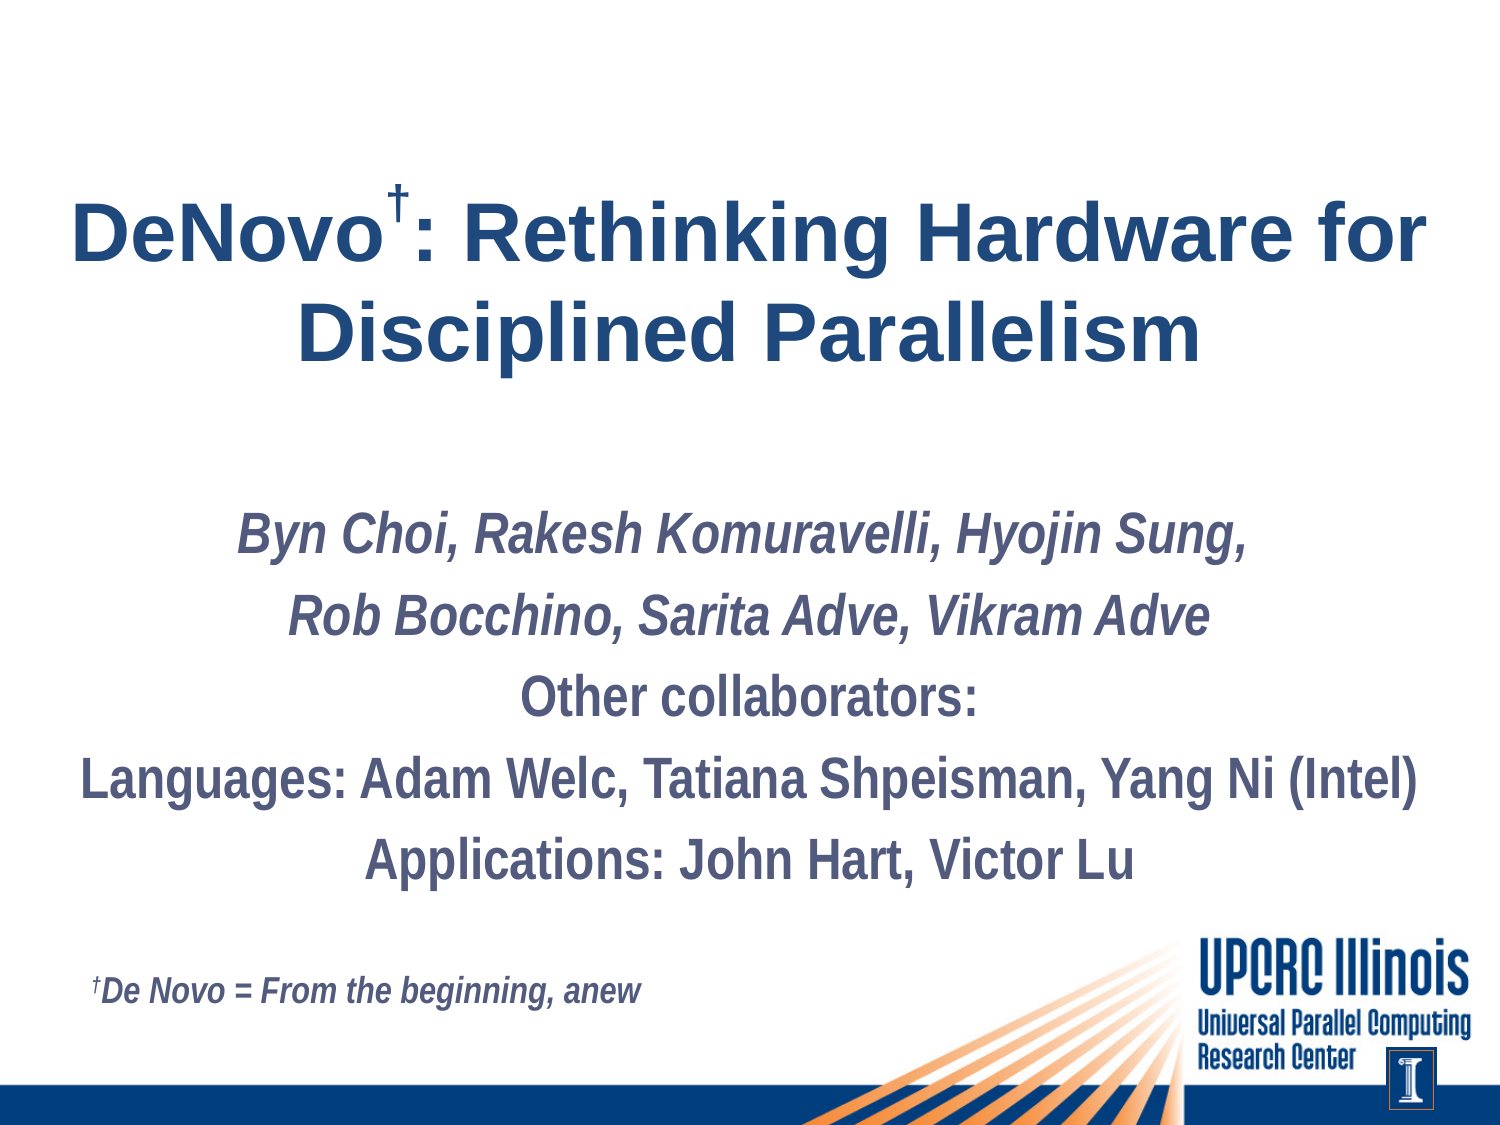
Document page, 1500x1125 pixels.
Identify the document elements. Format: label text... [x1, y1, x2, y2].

picture [0, 924, 1500, 1125]
subtitle Byn Choi, Rakesh Komuravelli, Hyojin Sung, Rob Bocchino, Sarita Adve, Vikram Adve Other collaborators: Languages: Adam Welc, Tatiana Shpeisman, Yang Ni (Intel) Applications: John Hart, Victor Lu [49, 487, 1451, 938]
title DeNovo†: Rethinking Hardware for Disciplined Parallelism [0, 112, 1500, 438]
text_box †De Novo = From the beginning, anew [76, 958, 665, 1064]
